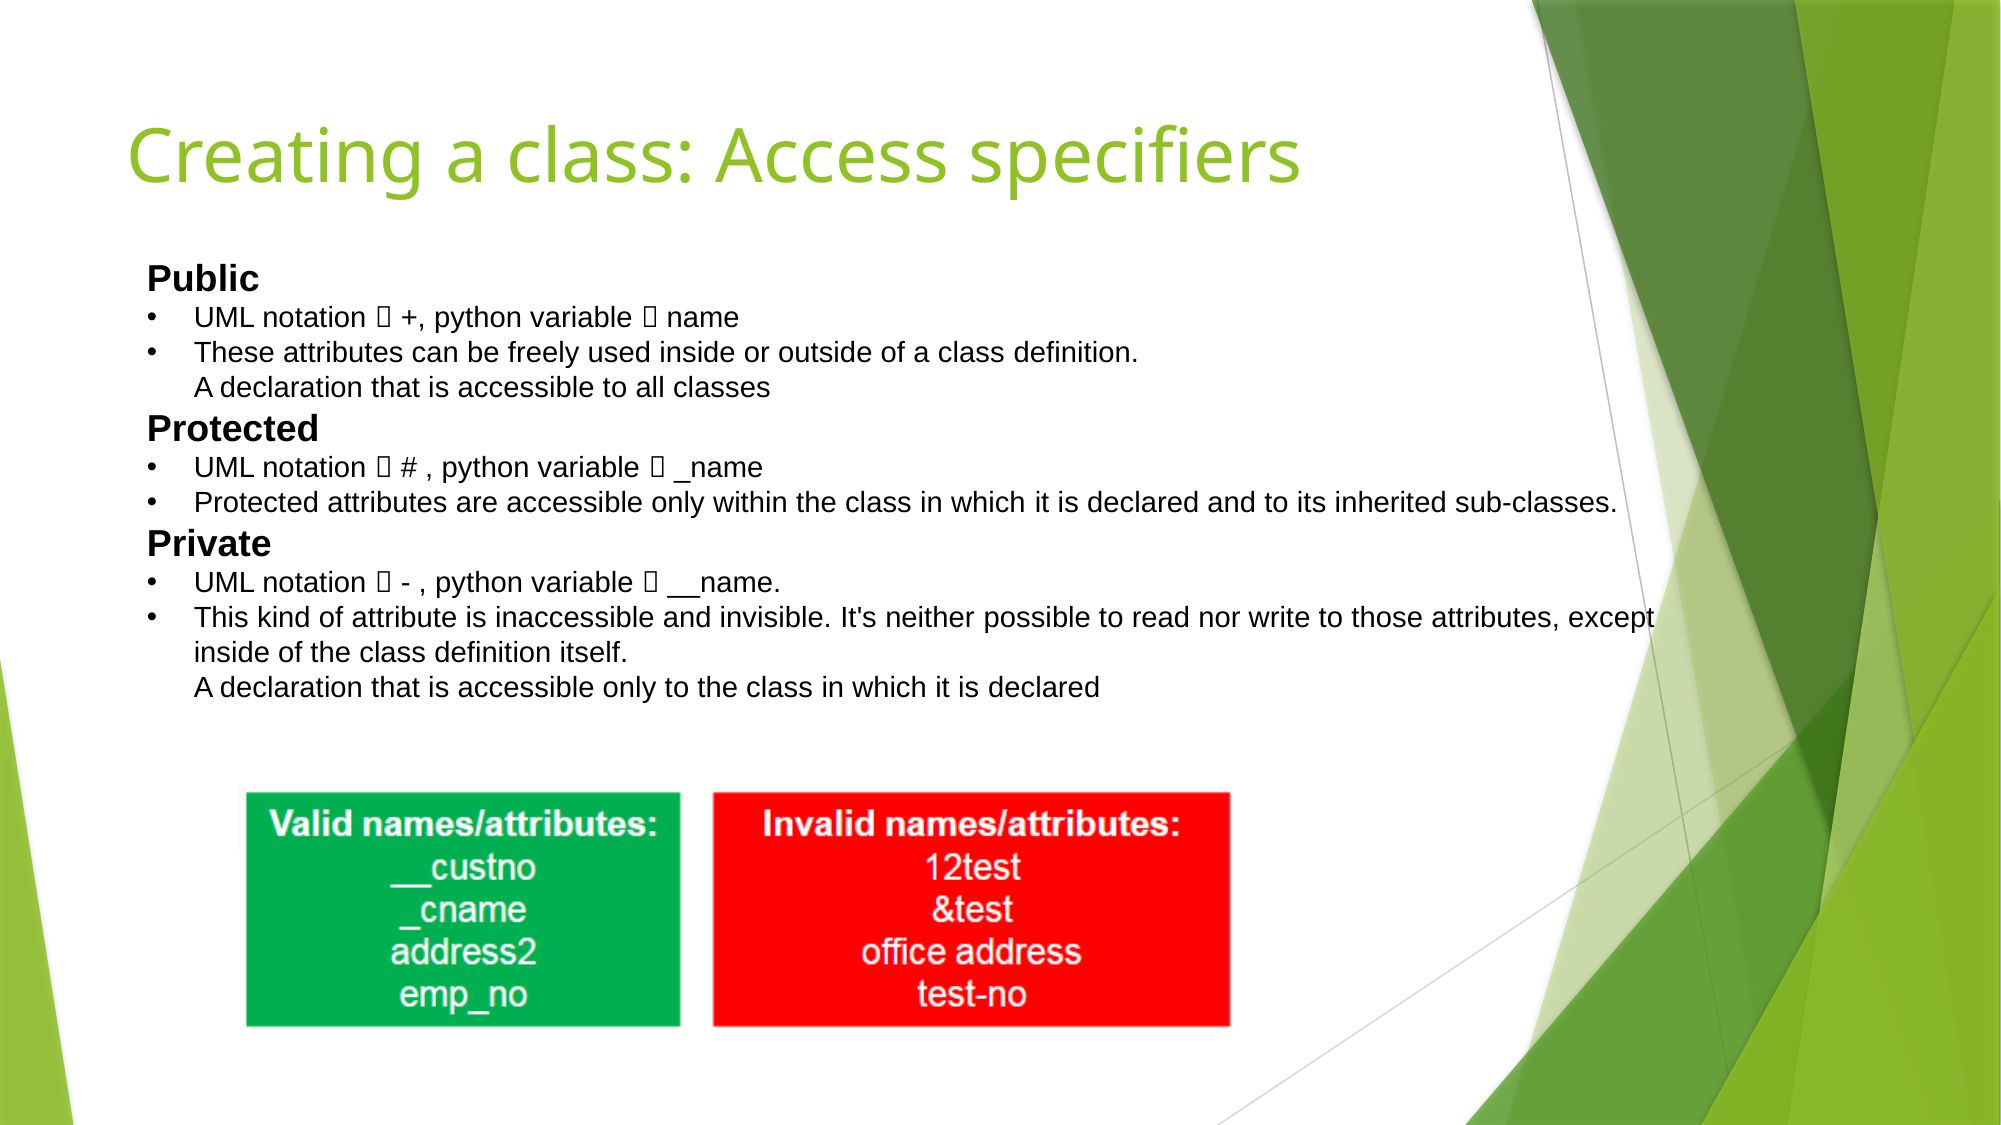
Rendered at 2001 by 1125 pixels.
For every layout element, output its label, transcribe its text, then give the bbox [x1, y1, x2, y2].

text_box Public UML notation  +, python variable  name These attributes can be freely used inside or outside of a class definition. A declaration that is accessible to all classes Protected UML notation  # , python variable  _name Protected attributes are accessible only within the class in which it is declared and to its inherited sub-classes. Private UML notation  - , python variable  __name. This kind of attribute is inaccessible and invisible. It's neither possible to read nor write to those attributes, except inside of the class definition itself. A declaration that is accessible only to the class in which it is declared [132, 246, 1728, 711]
picture [239, 782, 1238, 1036]
title Creating a class: Access specifiers [111, 99, 1522, 317]
